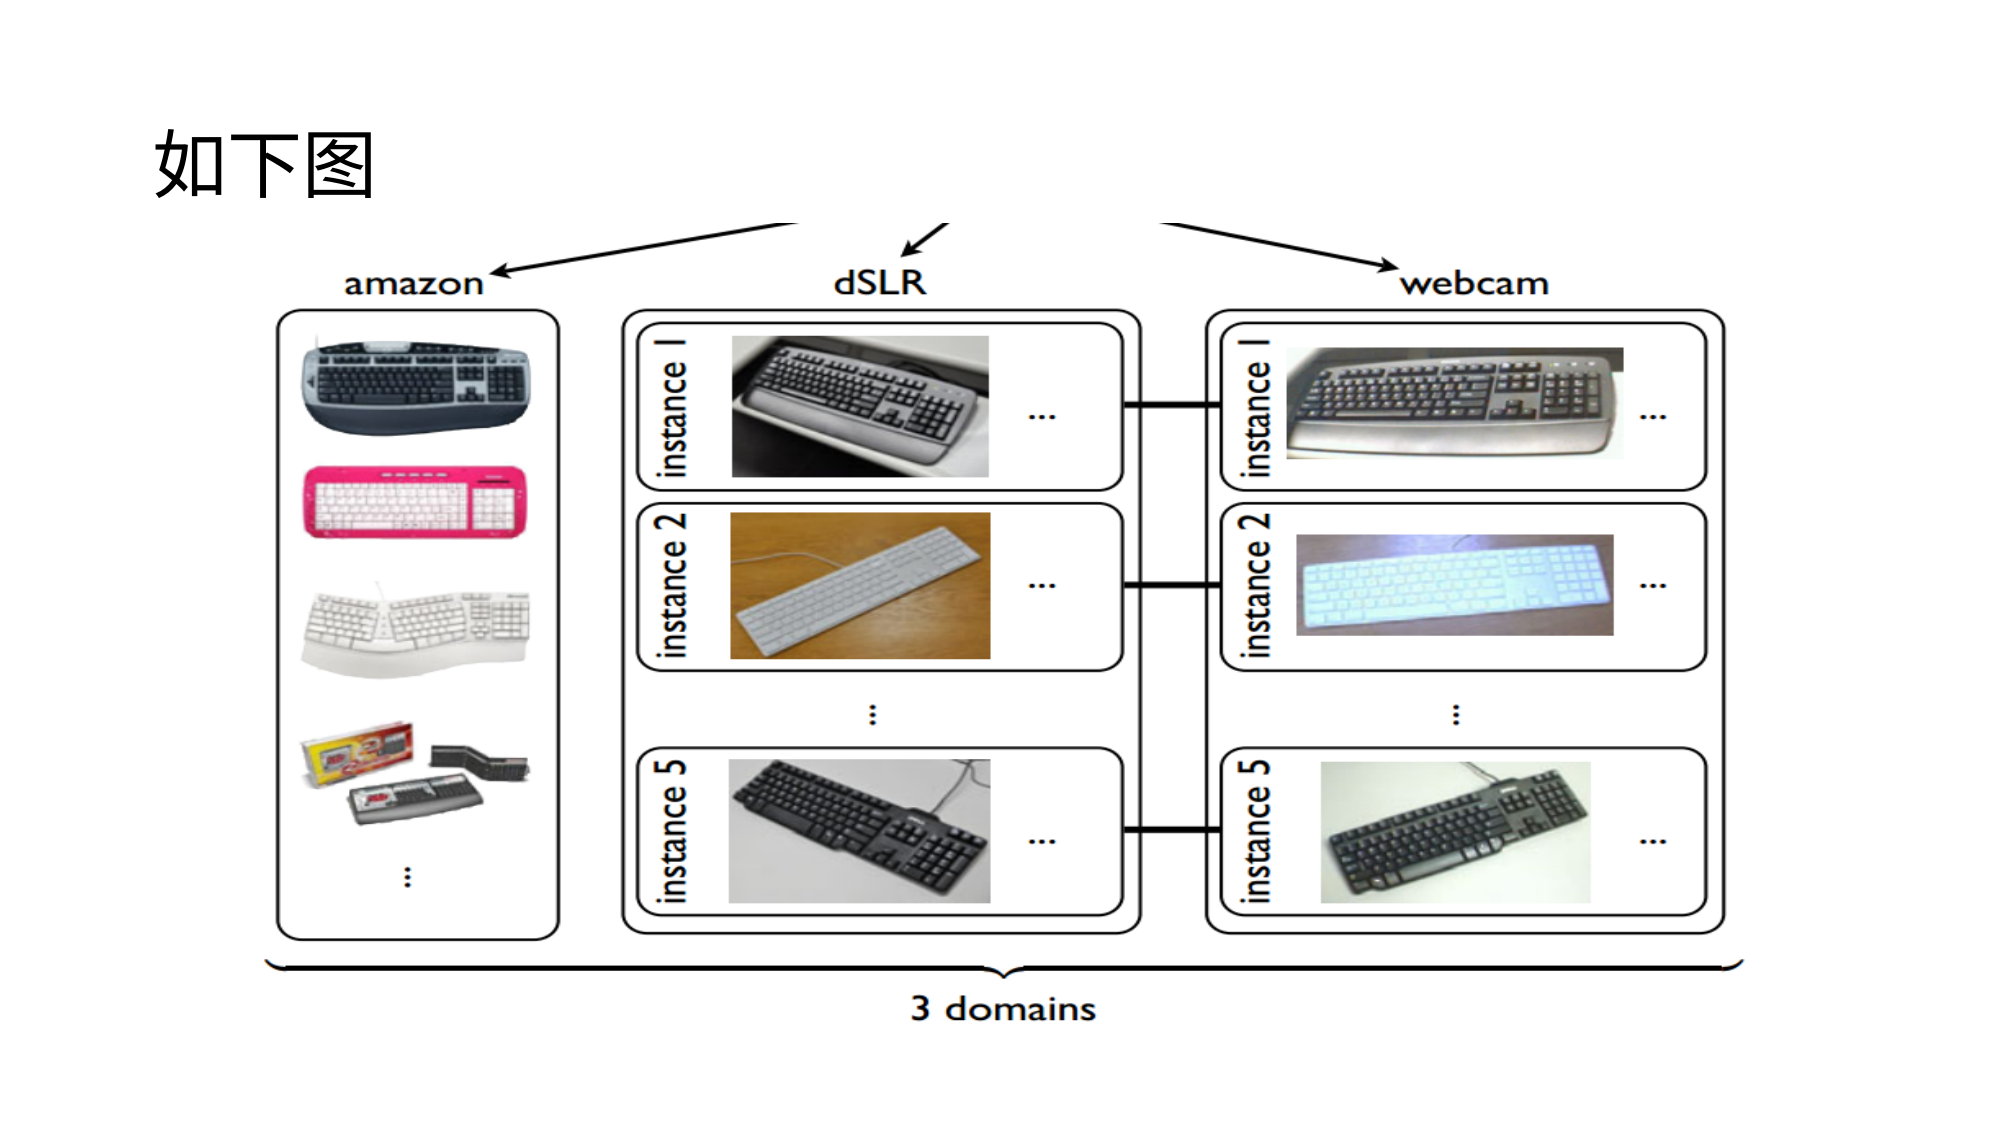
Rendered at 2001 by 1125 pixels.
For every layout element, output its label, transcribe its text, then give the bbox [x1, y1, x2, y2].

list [137, 223, 1902, 1032]
title 如下图 [137, 59, 1863, 223]
